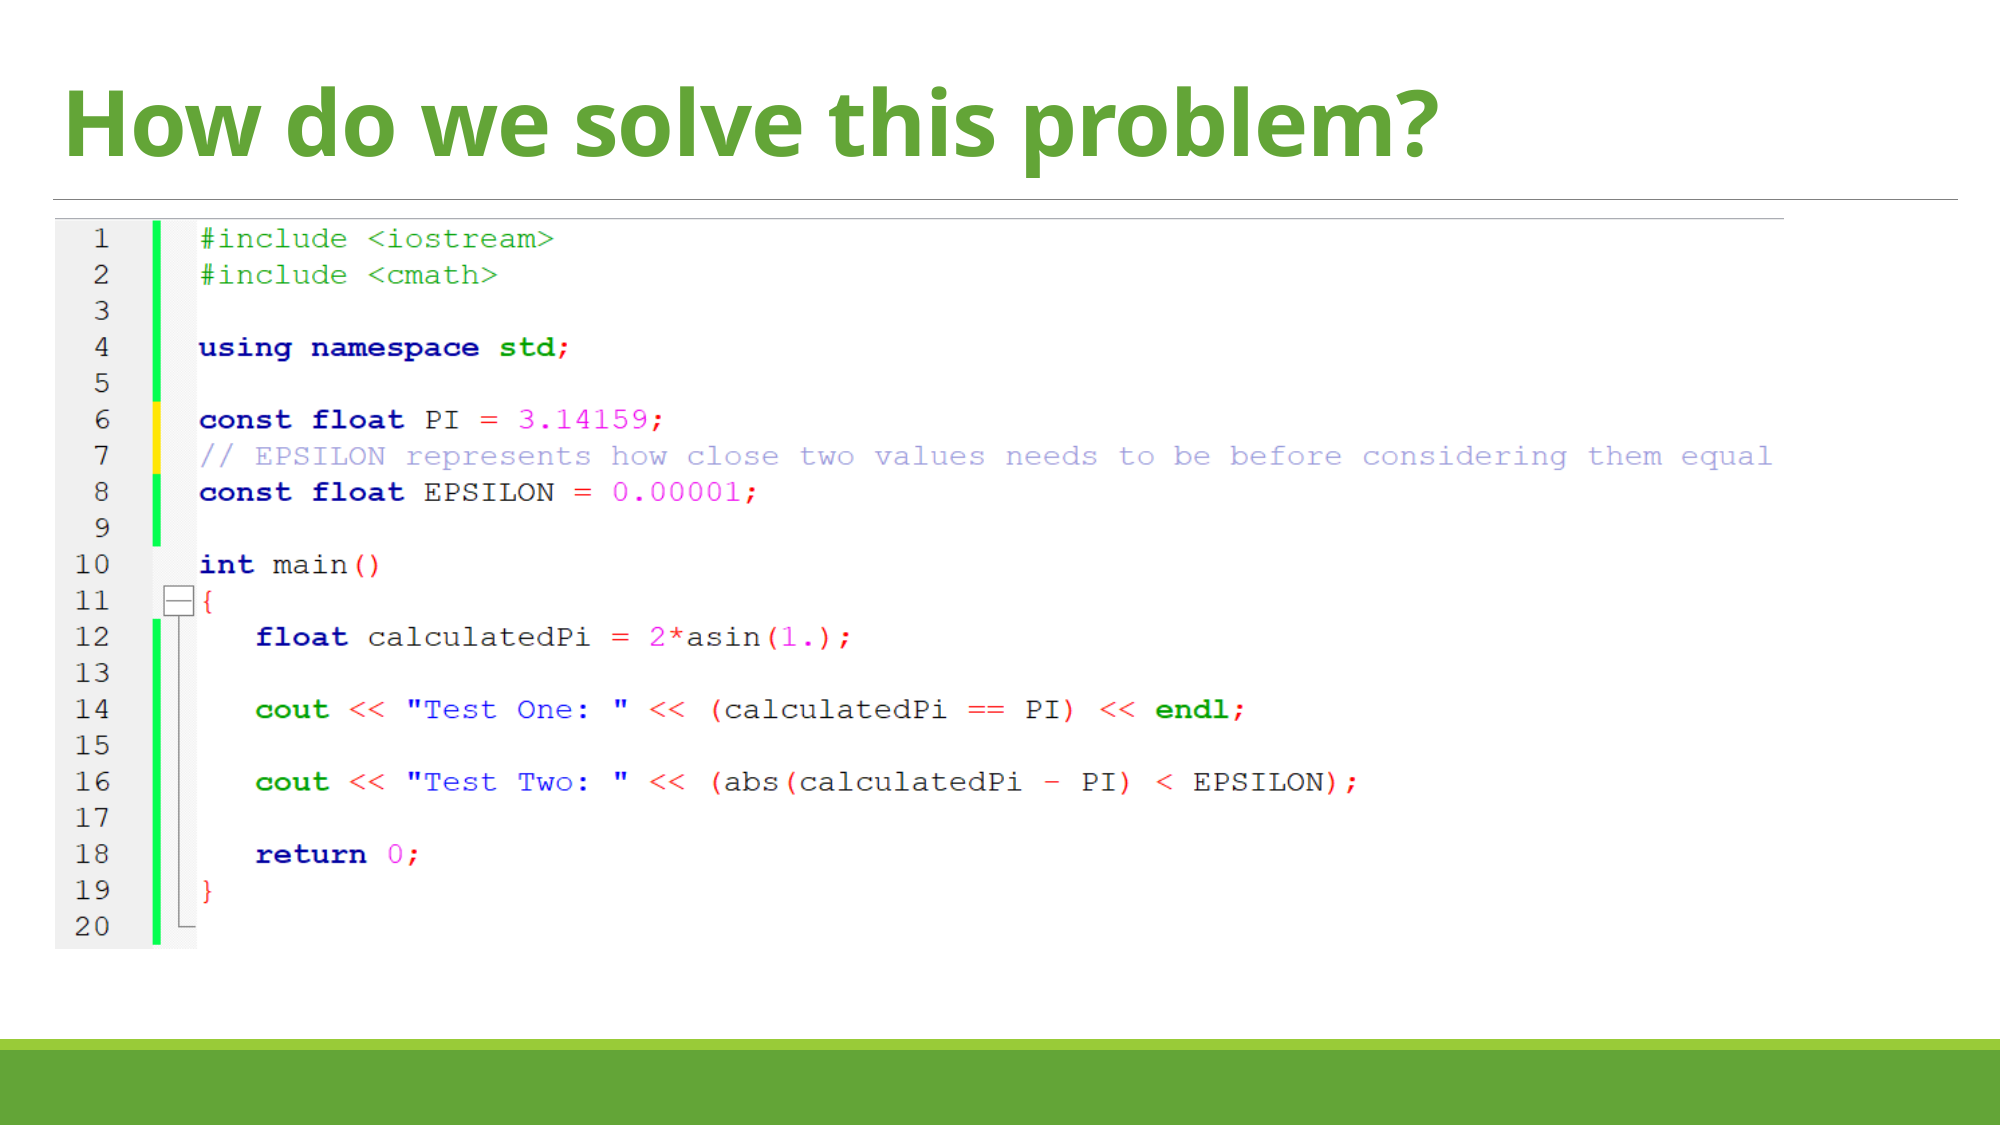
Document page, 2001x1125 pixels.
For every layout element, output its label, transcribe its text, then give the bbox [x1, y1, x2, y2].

picture [55, 218, 1784, 950]
title How do we solve this problem? [46, 47, 1830, 183]
